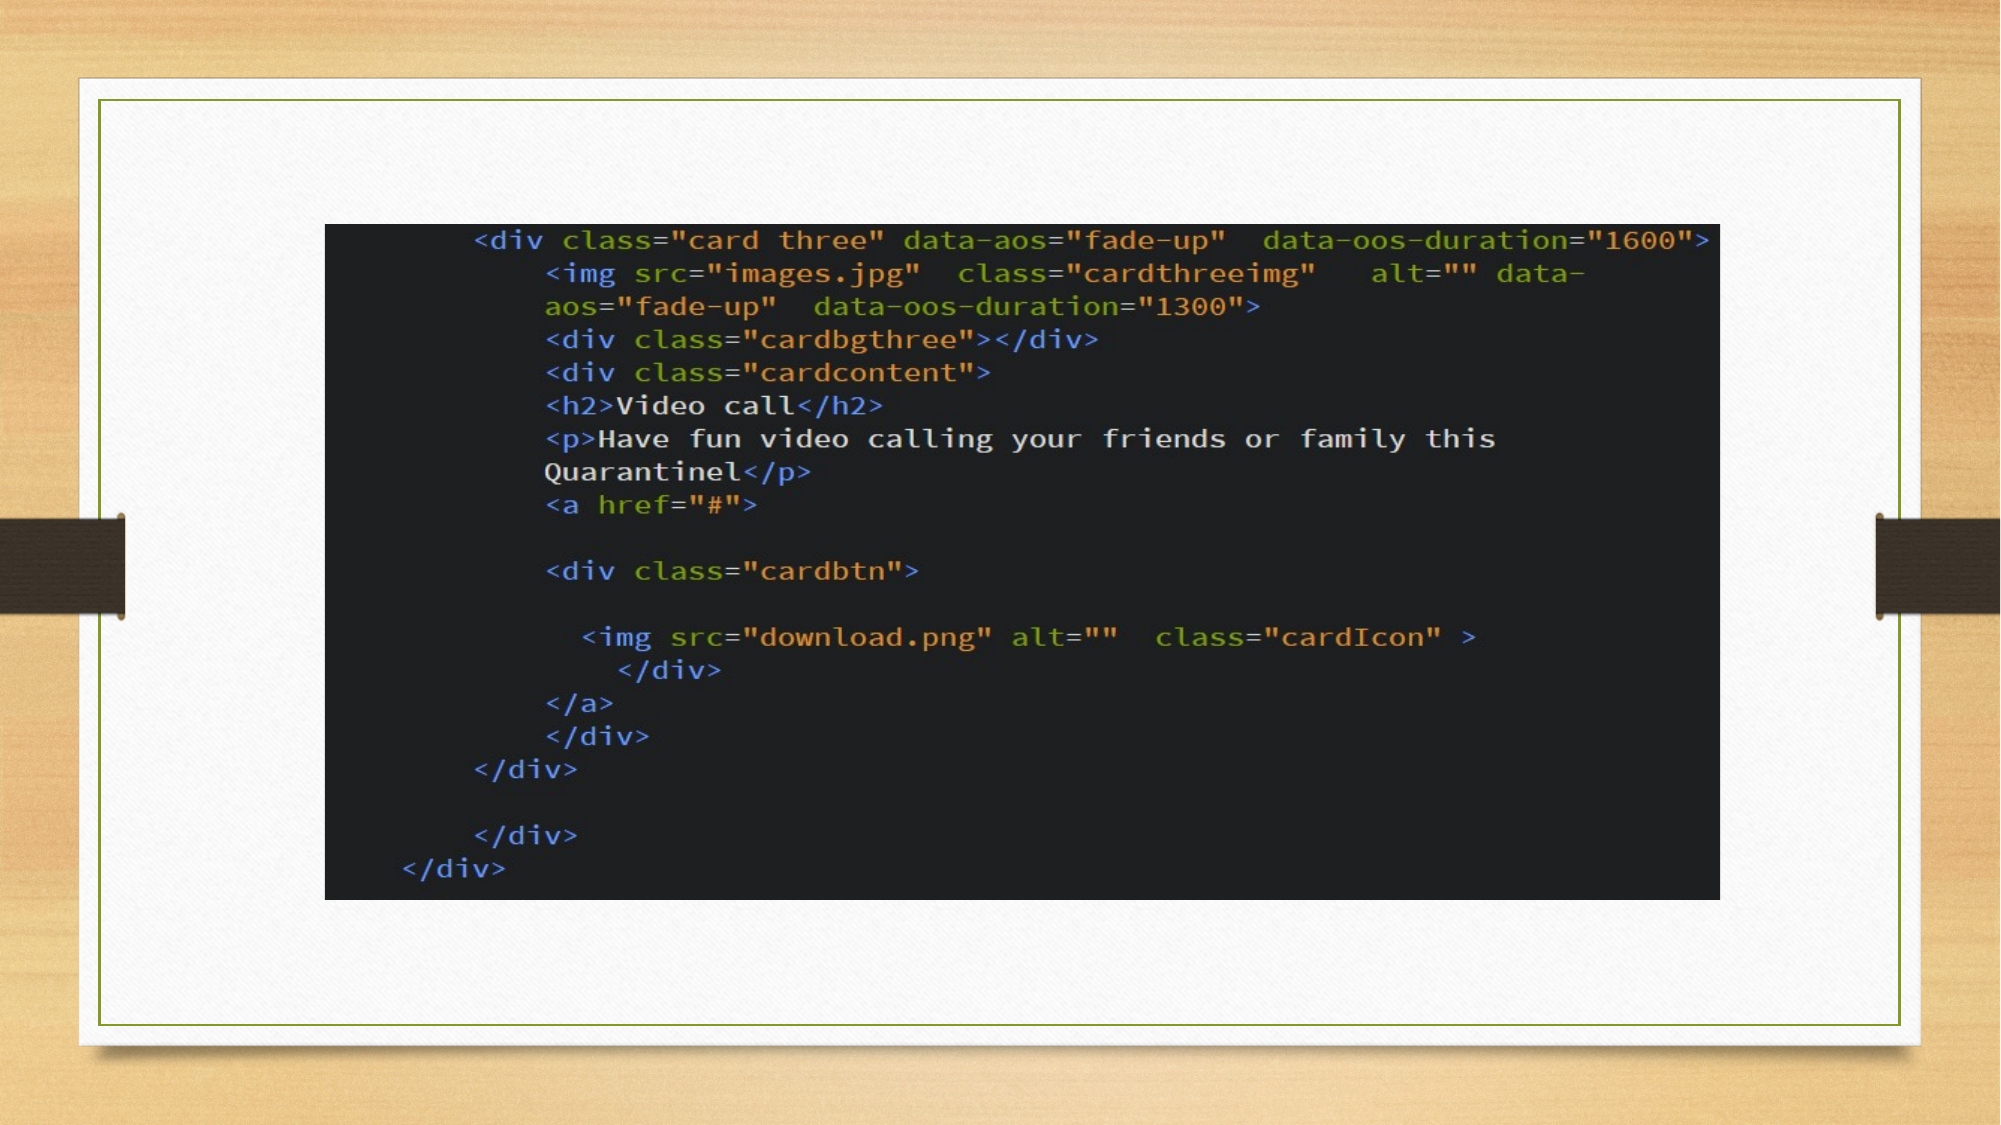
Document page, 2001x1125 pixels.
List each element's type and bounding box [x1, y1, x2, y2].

picture [0, 0, 2001, 1125]
text_box [324, 224, 1721, 900]
